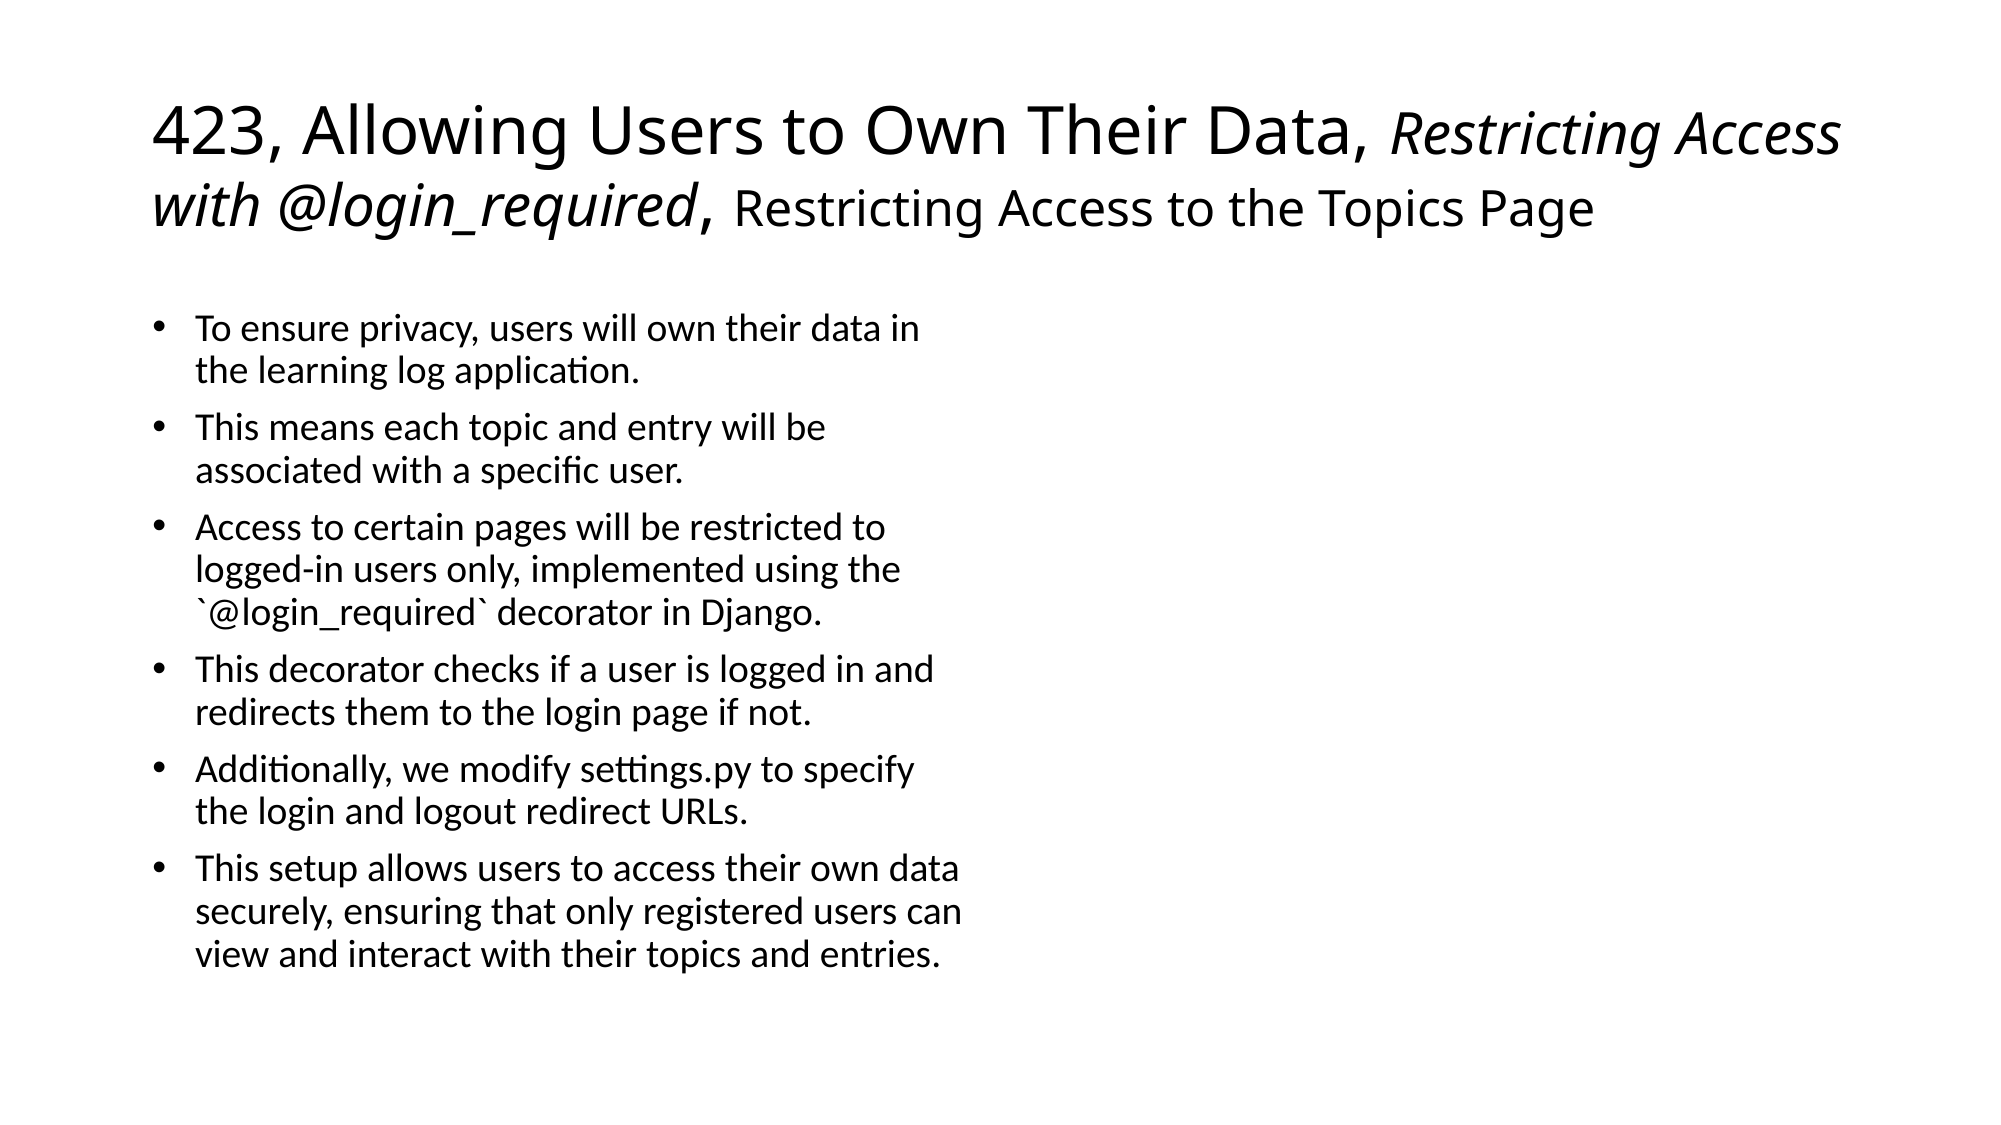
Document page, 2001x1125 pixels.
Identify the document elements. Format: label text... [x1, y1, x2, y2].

title 423, Allowing Users to Own Their Data, Restricting Access with @login_required, Restricting Access to the Topics Page [137, 59, 1863, 278]
list To ensure privacy, users will own their data in the learning log application. This means each topic and entry will be associated with a specific user. Access to certain pages will be restricted to logged-in users only, implemented using the `@login_required` decorator in Django. This decorator checks if a user is logged in and redirects them to the login page if not. Additionally, we modify settings.py to specify the login and logout redirect URLs. This setup allows users to access their own data securely, ensuring that only registered users can view and interact with their topics and entries. [137, 299, 988, 1014]
